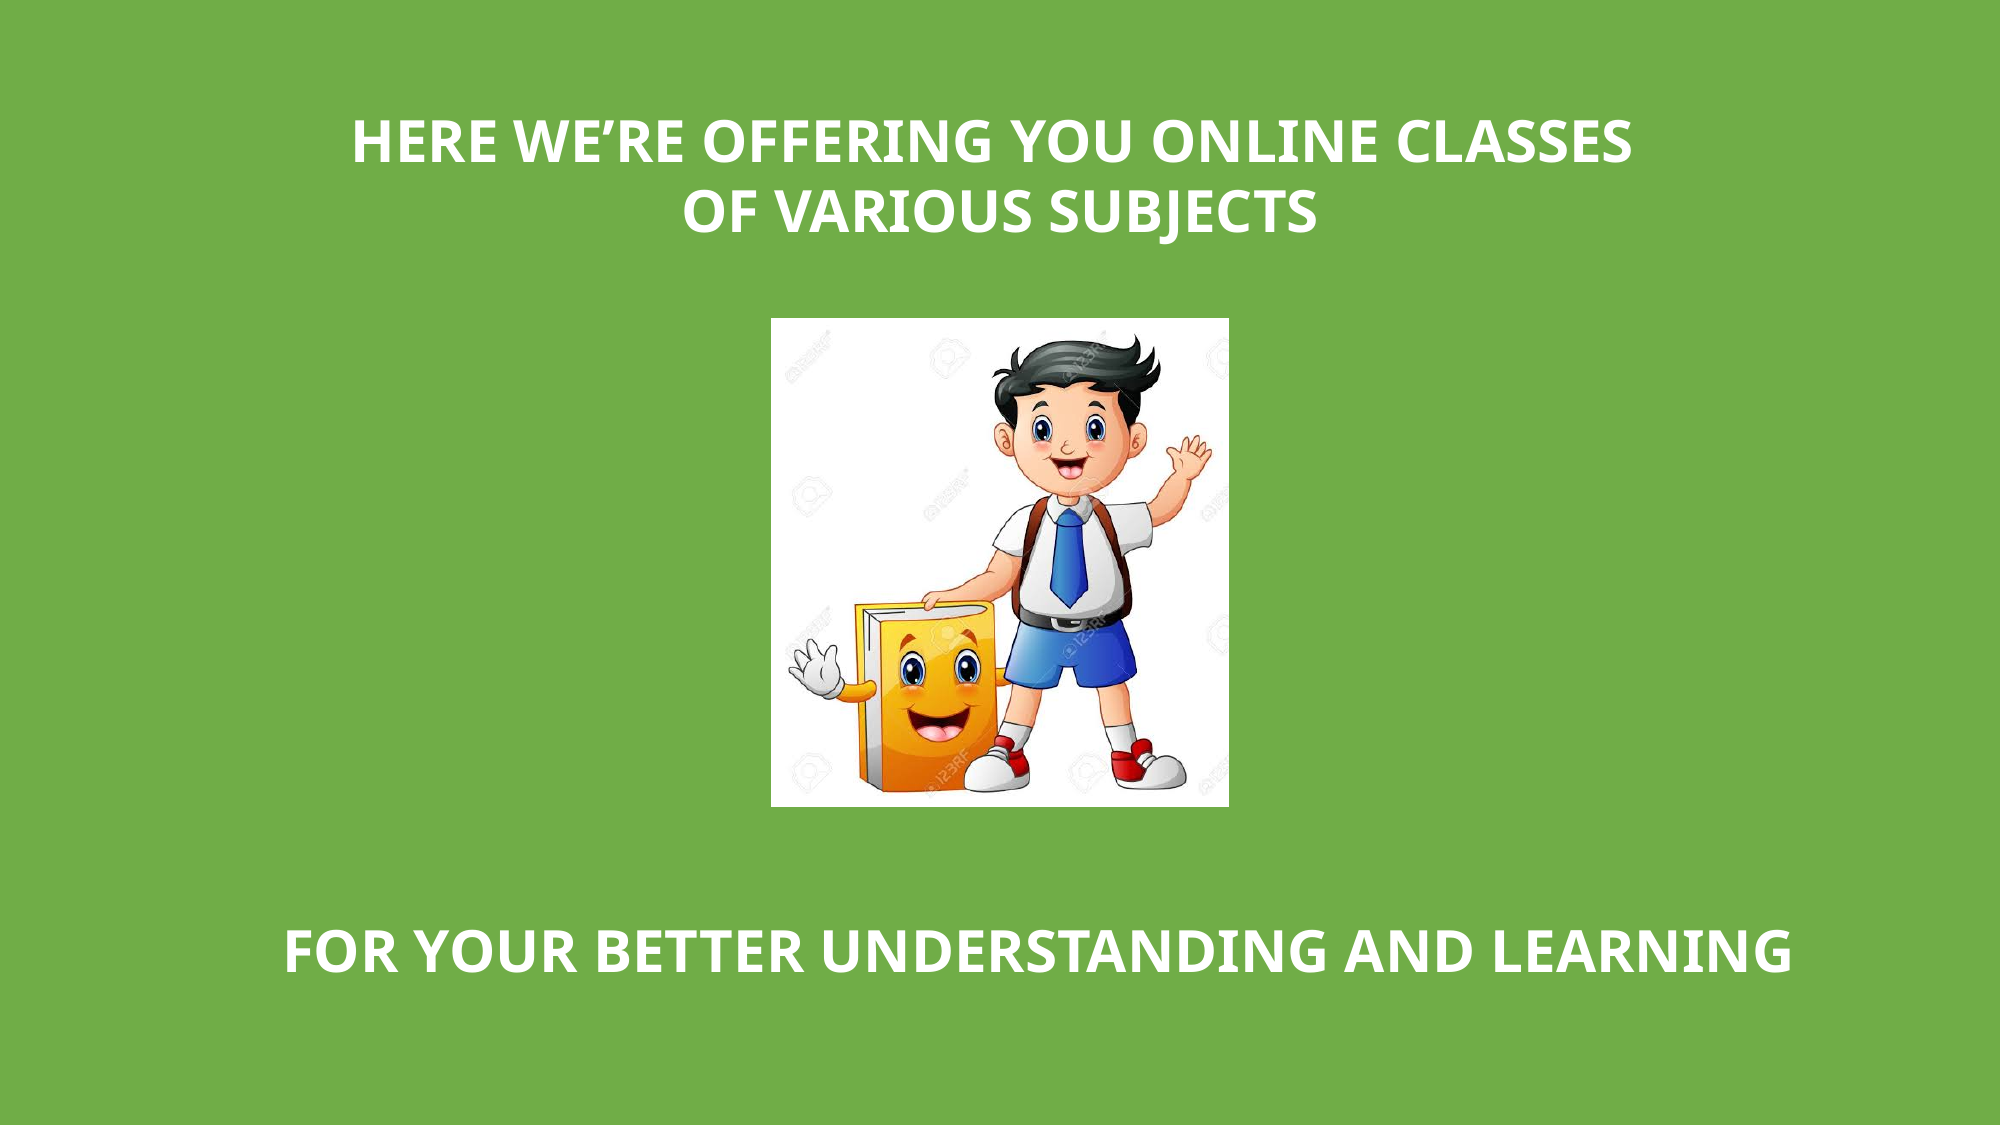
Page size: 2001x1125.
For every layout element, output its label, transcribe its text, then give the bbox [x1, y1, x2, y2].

picture [771, 318, 1229, 807]
text_box HERE WE’RE OFFERING YOU ONLINE CLASSES OF VARIOUS SUBJECTS [199, 96, 1801, 252]
text_box FOR YOUR BETTER UNDERSTANDING AND LEARNING [243, 906, 1833, 991]
